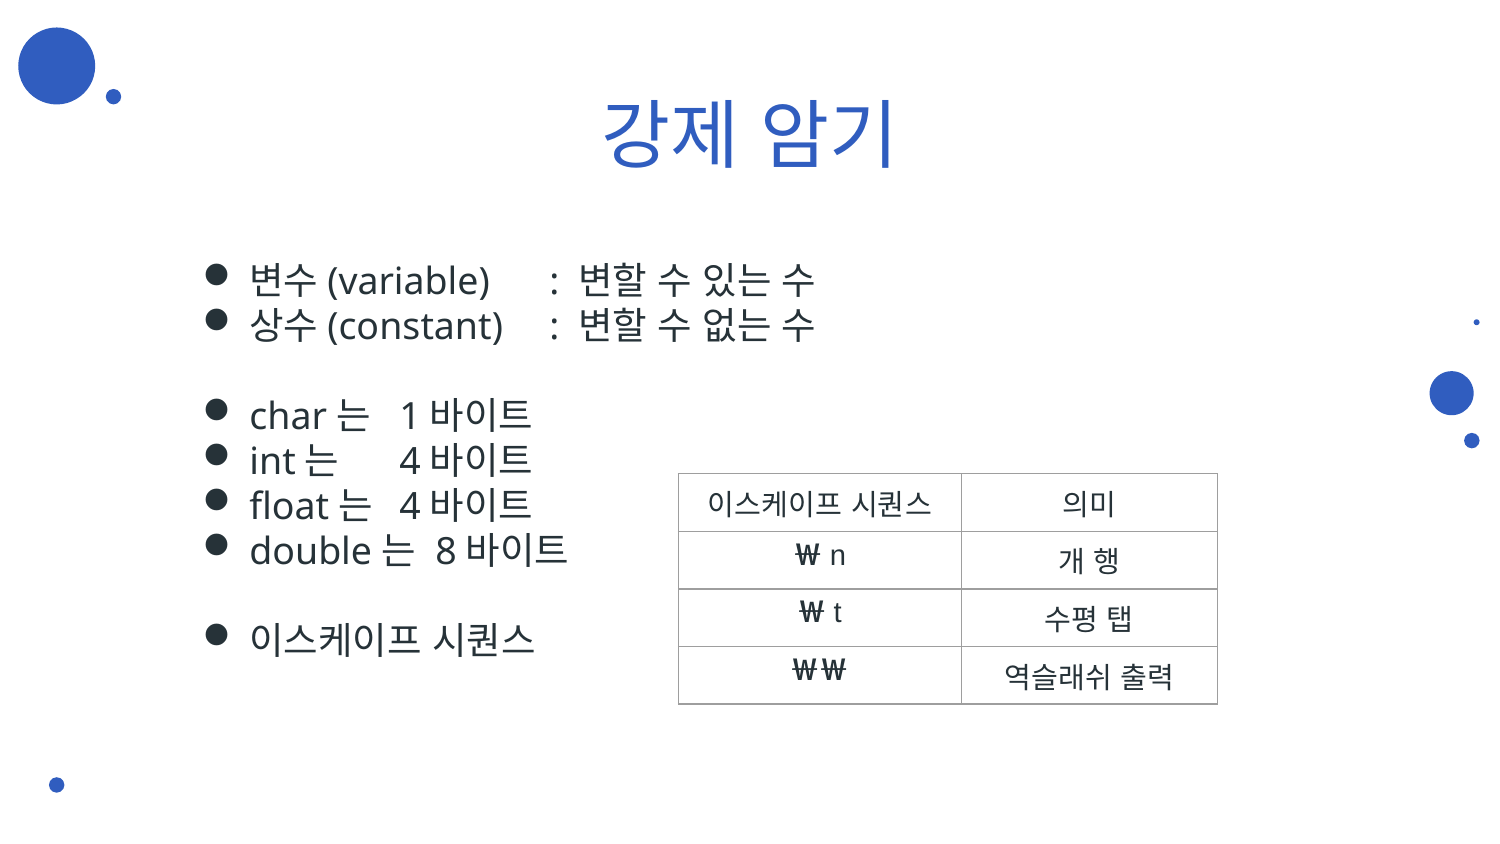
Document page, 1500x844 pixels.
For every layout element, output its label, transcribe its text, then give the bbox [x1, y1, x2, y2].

table_cell ￦t [679, 590, 961, 646]
table_header 의미 [962, 474, 1217, 531]
subtitle 변수(variable) : 변할 수 있는 수 상수(constant) : 변할 수 없는 수 char는 1바이트 int는 4바이트 float는 4바이트 double는 8바이트 이스케이프 시퀀스 [112, 242, 1388, 771]
table_header 이스케이프 시퀀스 [679, 474, 961, 531]
table_cell ￦￦ [679, 647, 961, 703]
table_cell 역슬래쉬 출력 [962, 647, 1217, 703]
table_cell 수평 탭 [962, 590, 1217, 646]
table_cell 개 행 [962, 532, 1217, 588]
title 강제 암기 [112, 72, 1388, 167]
table_cell ￦n [679, 532, 961, 588]
